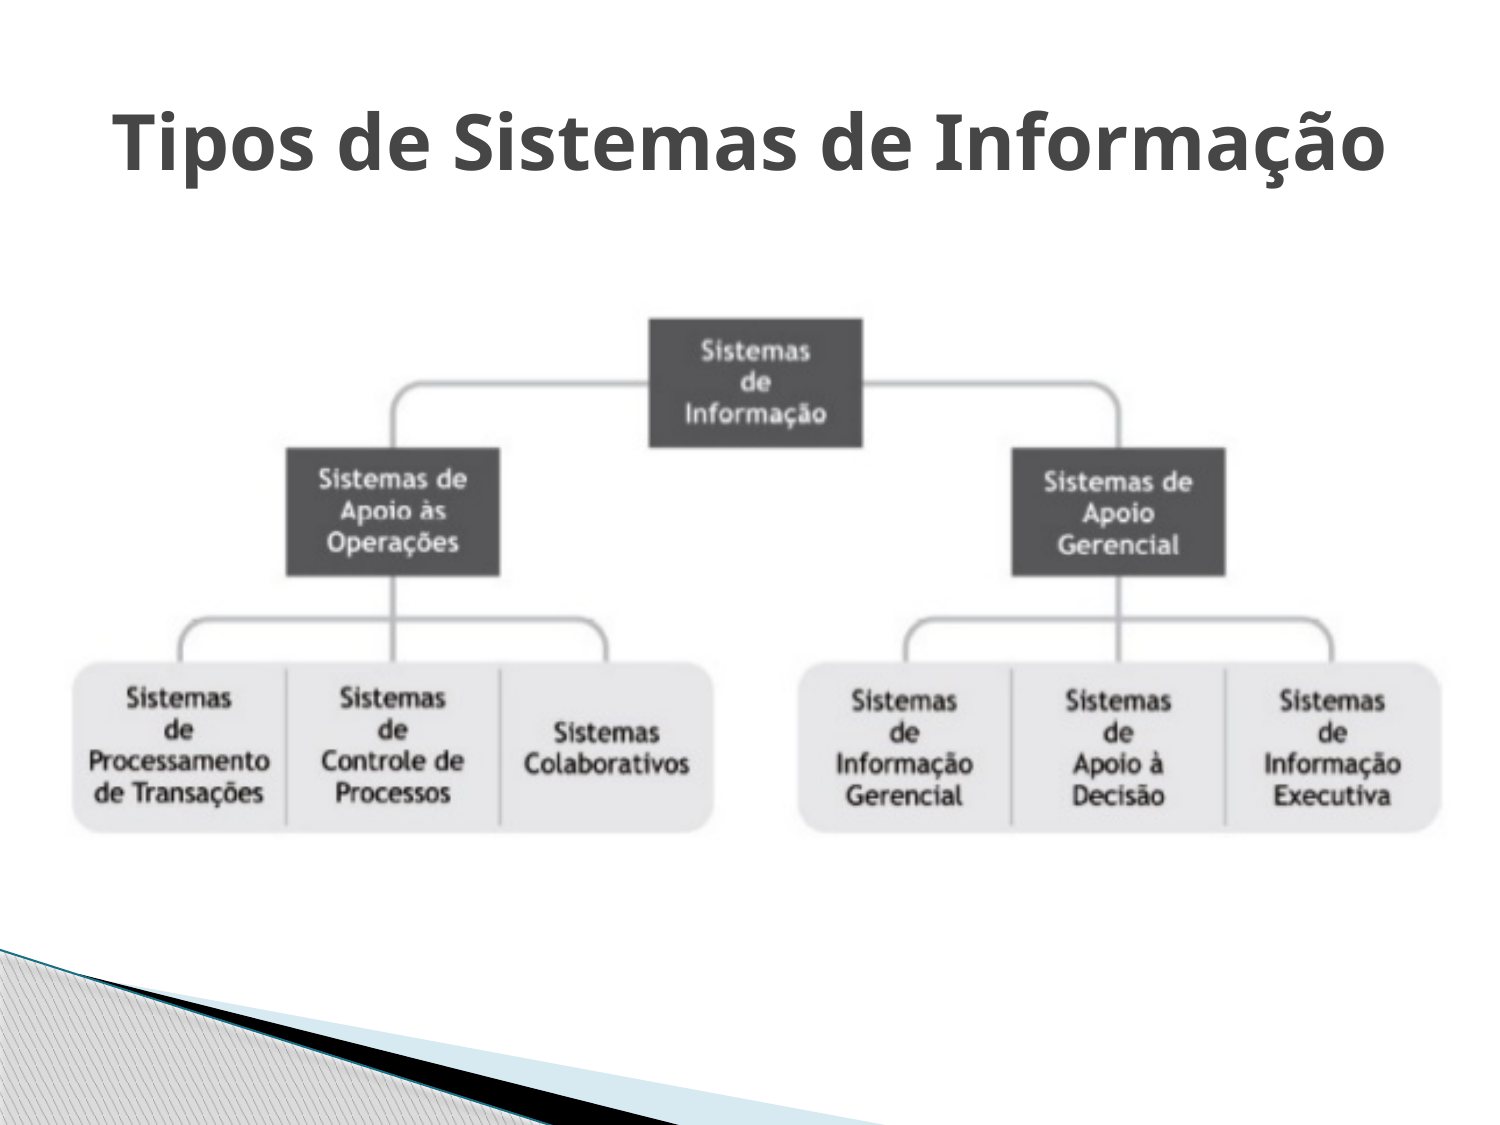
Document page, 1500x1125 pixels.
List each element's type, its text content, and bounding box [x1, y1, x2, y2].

picture [64, 301, 1453, 847]
title Tipos de Sistemas de Informação [75, 45, 1425, 233]
